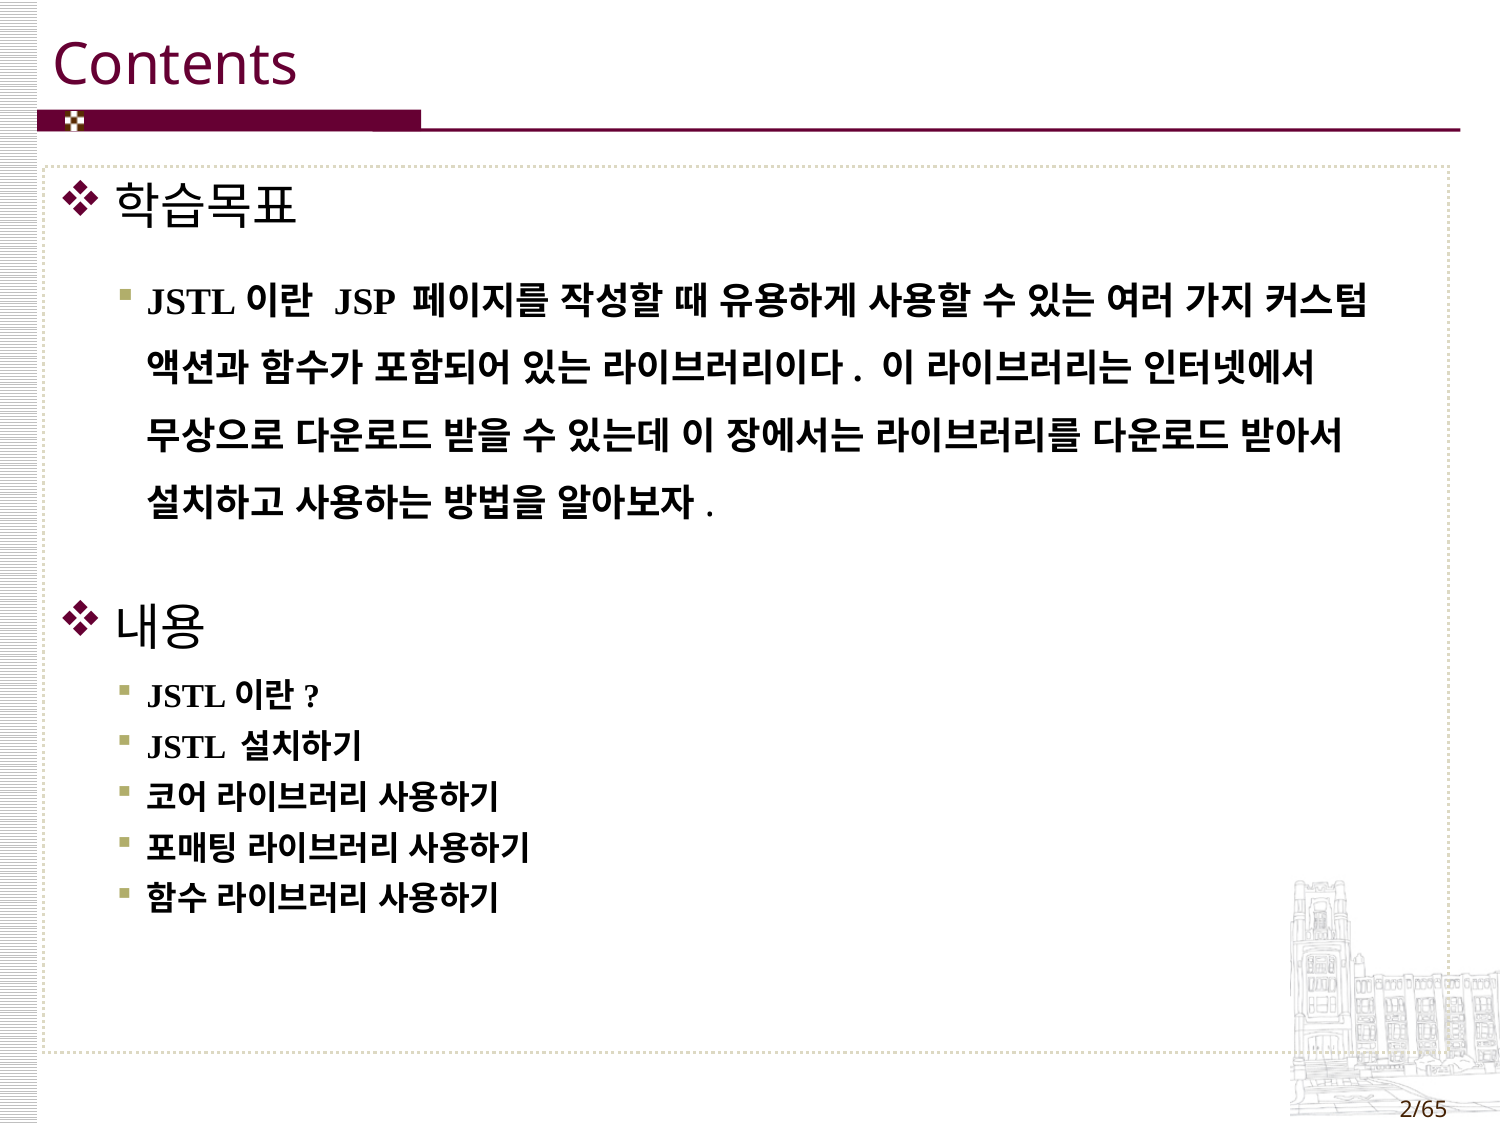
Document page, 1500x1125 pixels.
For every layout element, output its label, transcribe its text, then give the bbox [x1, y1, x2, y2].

picture [65, 111, 84, 131]
list 학습목표 JSTL이란 JSP 페이지를 작성할 때 유용하게 사용할 수 있는 여러 가지 커스텀 액션과 함수가 포함되어 있는 라이브러리이다. 이 라이브러리는 인터넷에서 무상으로 다운로드 받을 수 있는데 이 장에서는 라이브러리를 다운로드 받아서 설치하고 사용하는 방법을 알아보자. 내용 JSTL이란? JSTL 설치하기 코어 라이브러리 사용하기 포매팅 라이브러리 사용하기 함수 라이브러리 사용하기 [42, 165, 1450, 1054]
picture [1290, 874, 1500, 1125]
